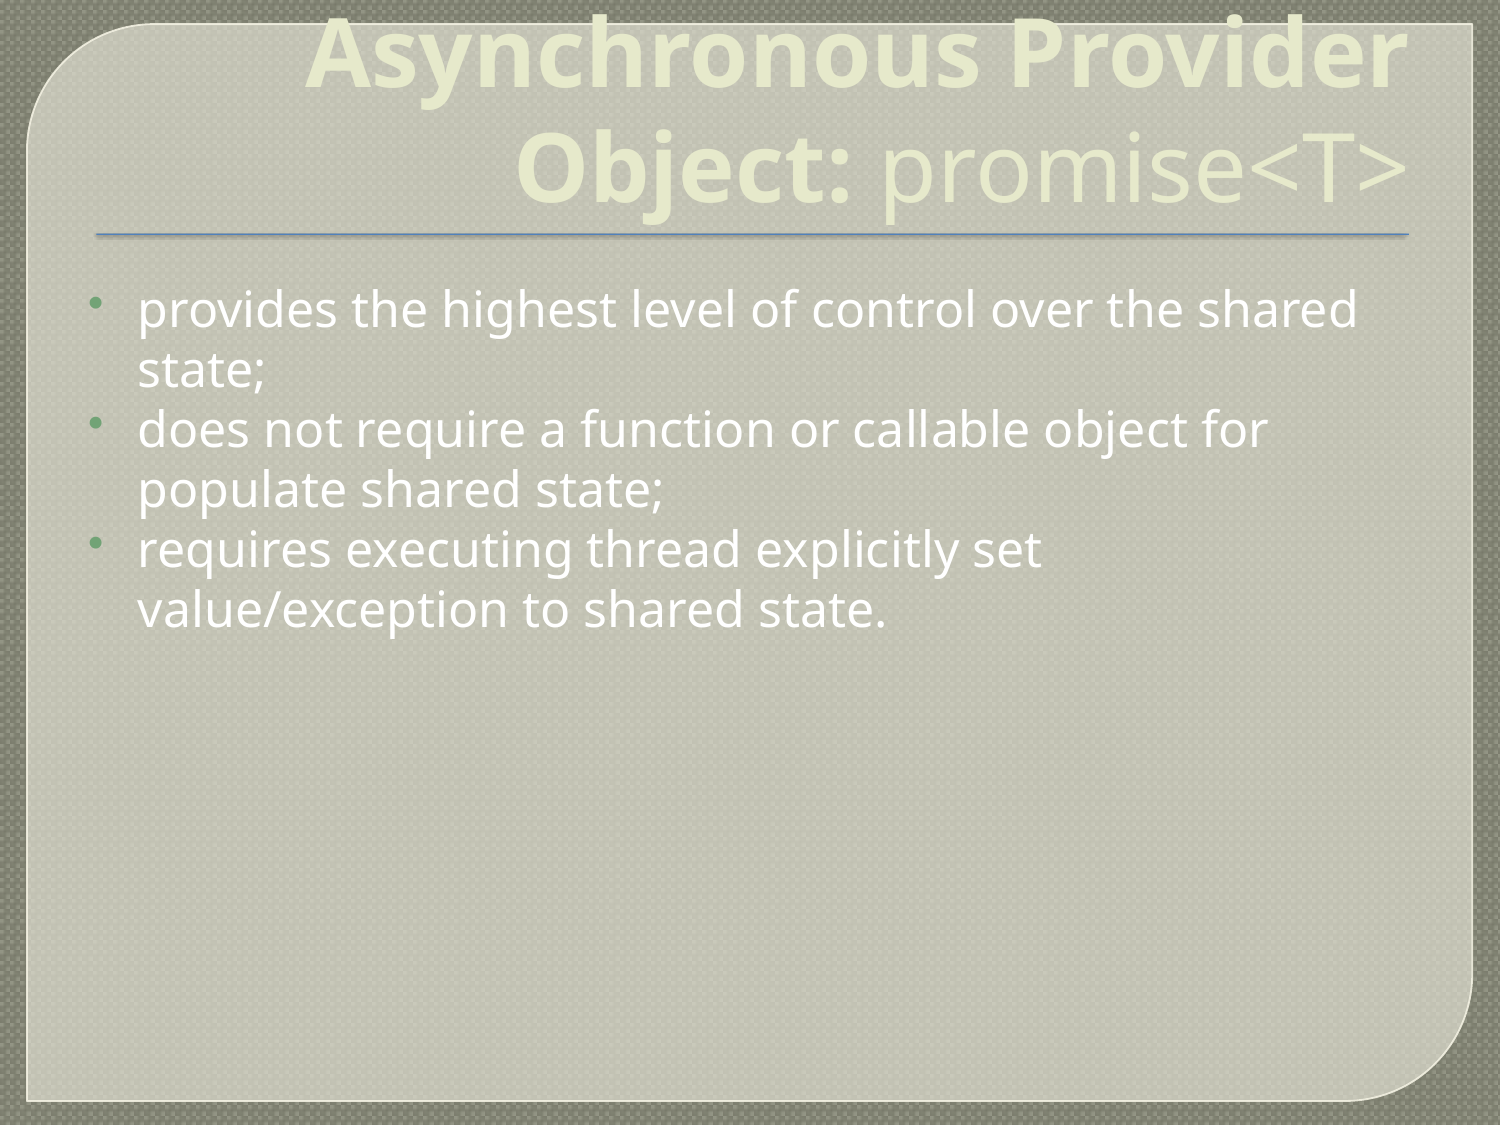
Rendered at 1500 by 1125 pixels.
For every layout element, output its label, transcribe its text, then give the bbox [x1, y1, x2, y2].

text_box Asynchronous Provider Object: promise<T> [75, 41, 1425, 229]
picture [0, 0, 1500, 1125]
text_box provides the highest level of control over the shared state; does not require a function or callable object for populate shared state; requires executing thread explicitly set value/exception to shared state. [75, 270, 1425, 1013]
